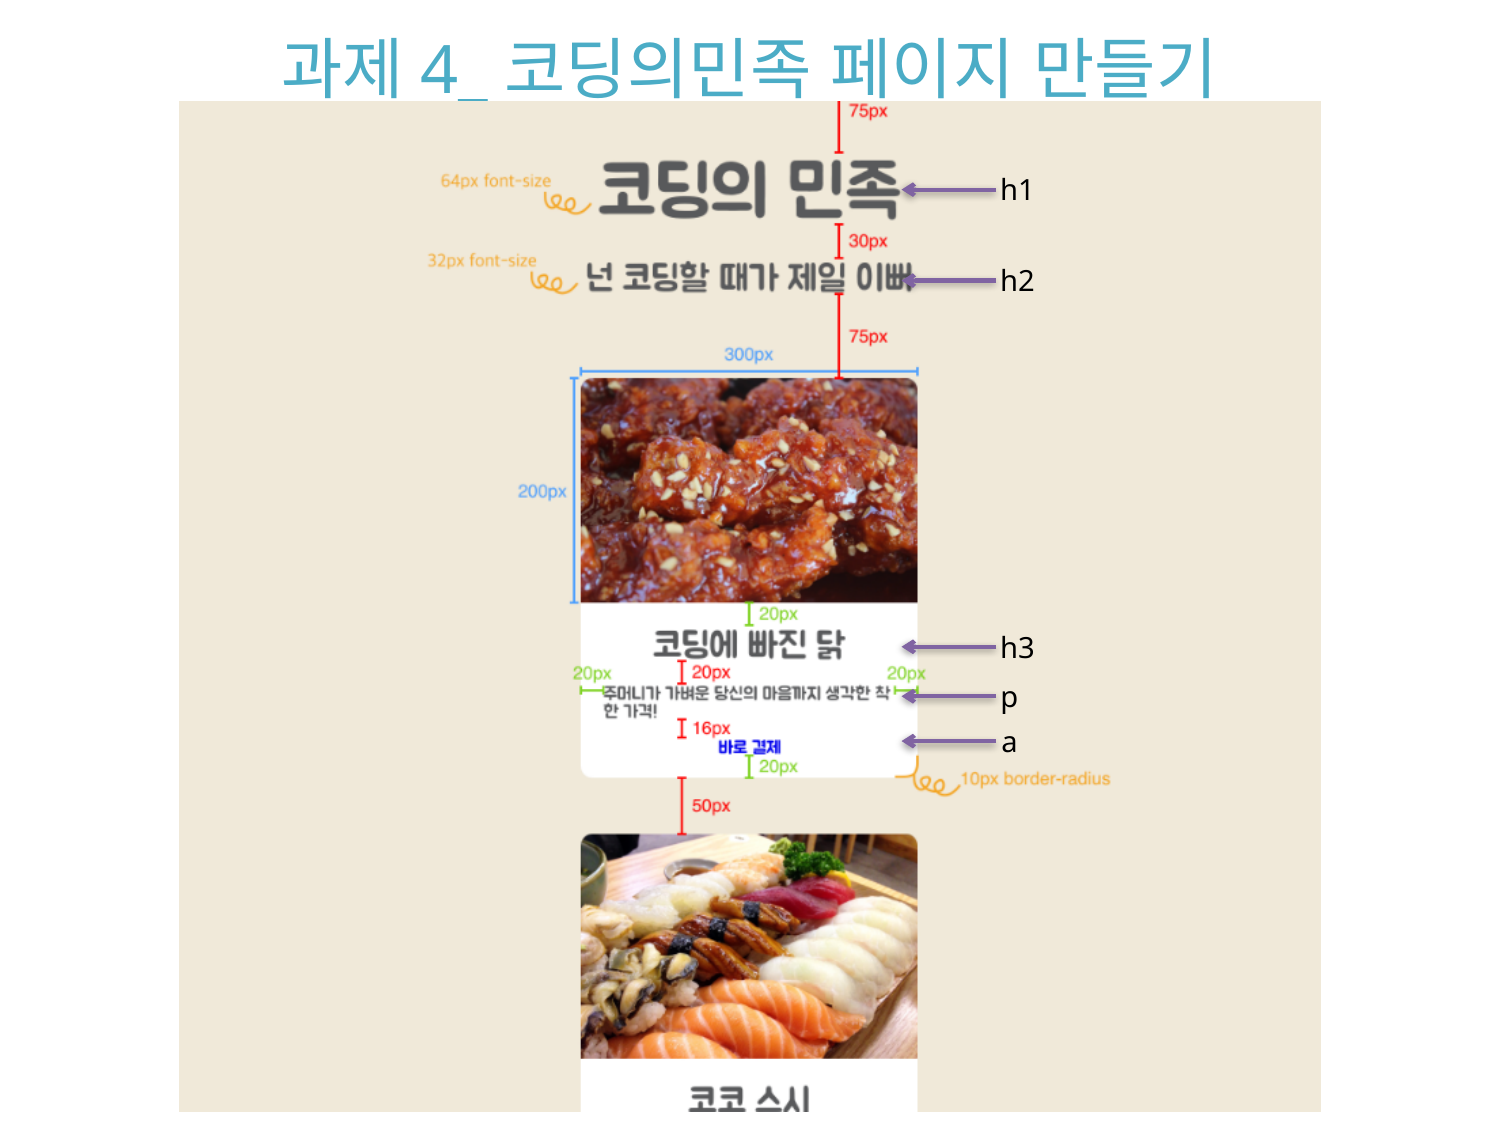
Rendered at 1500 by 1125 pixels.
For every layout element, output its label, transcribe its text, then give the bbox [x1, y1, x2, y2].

picture [178, 101, 1321, 1112]
text_box 과제4_코딩의민족 페이지 만들기 [0, 19, 1500, 114]
